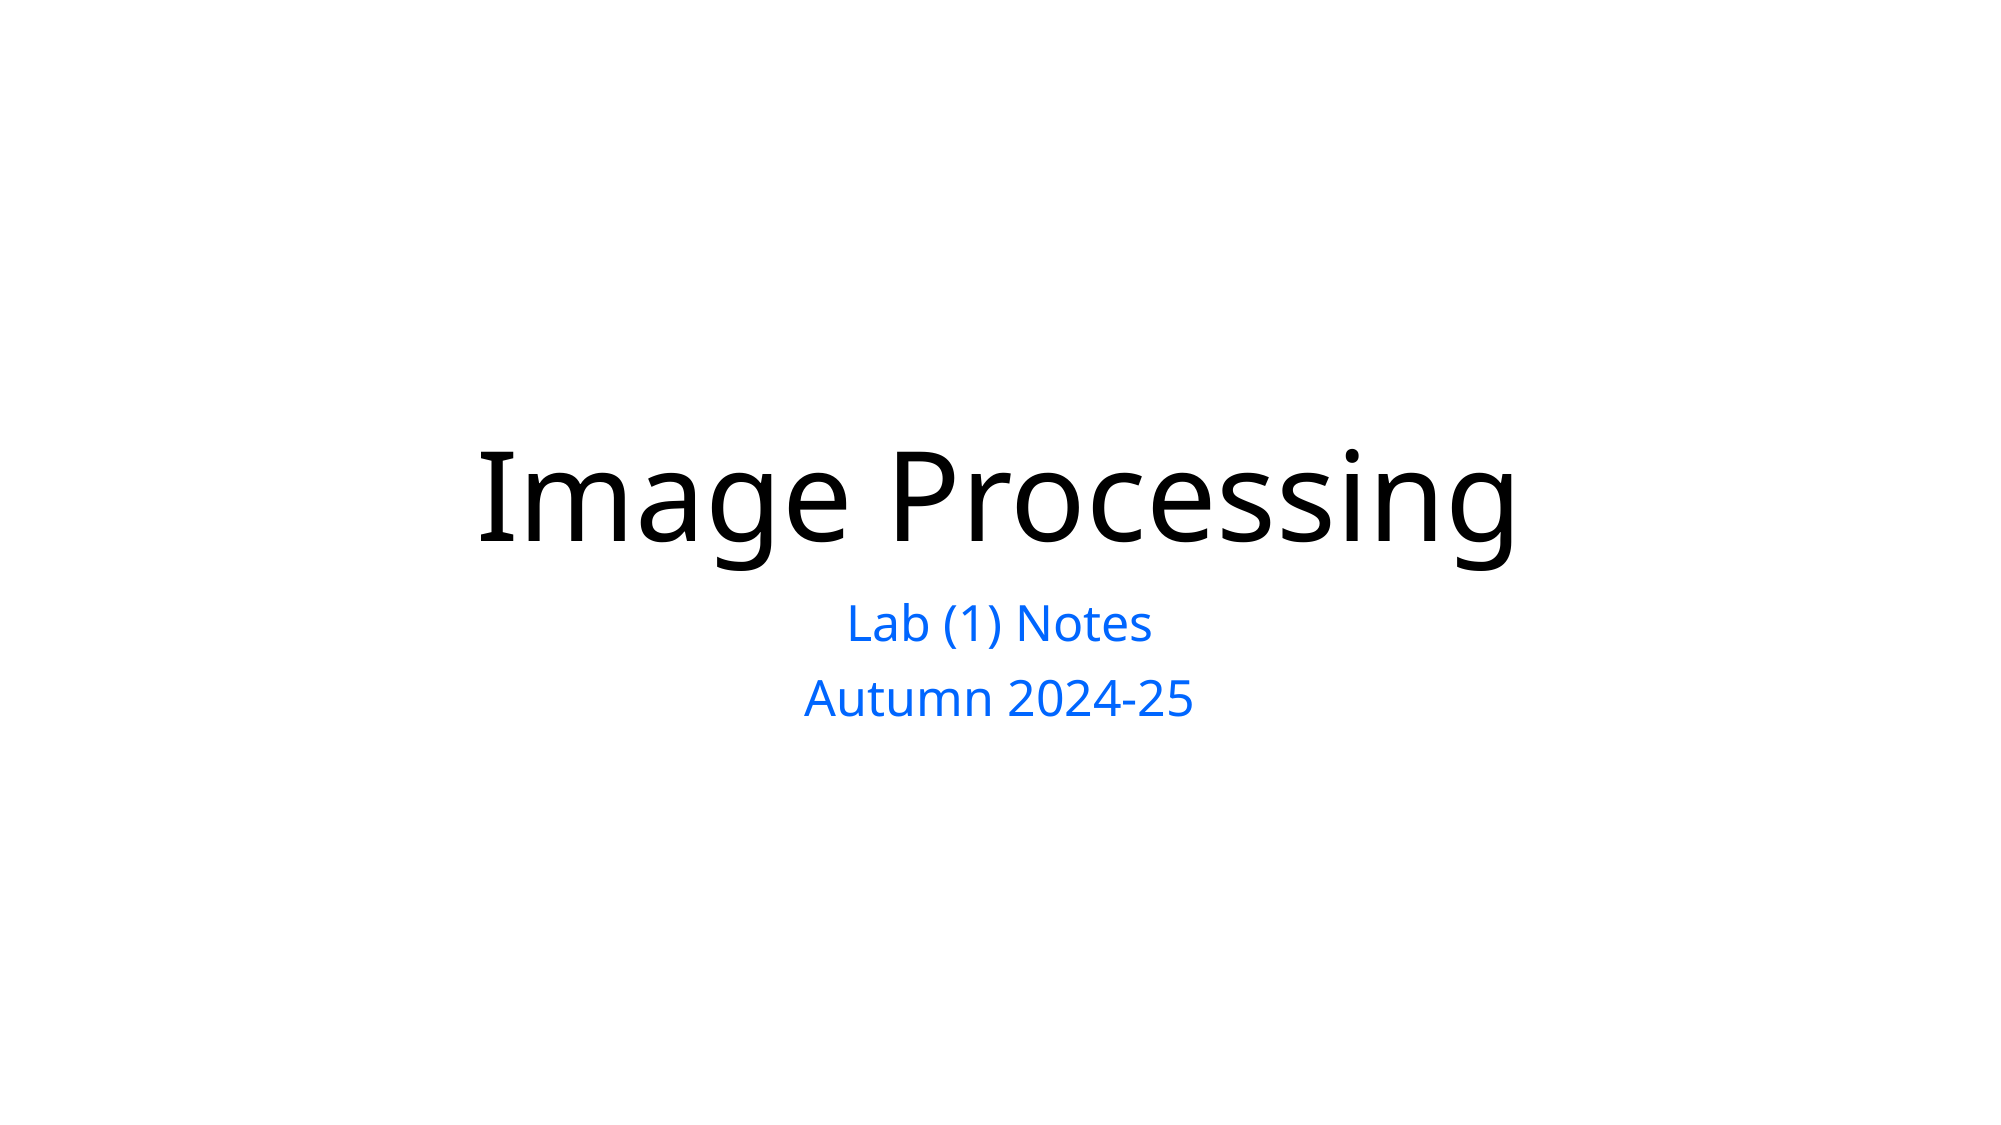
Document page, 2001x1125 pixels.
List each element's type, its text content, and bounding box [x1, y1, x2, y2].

title Image Processing [249, 184, 1750, 576]
subtitle Lab (1) Notes Autumn 2024-25 [249, 590, 1750, 863]
